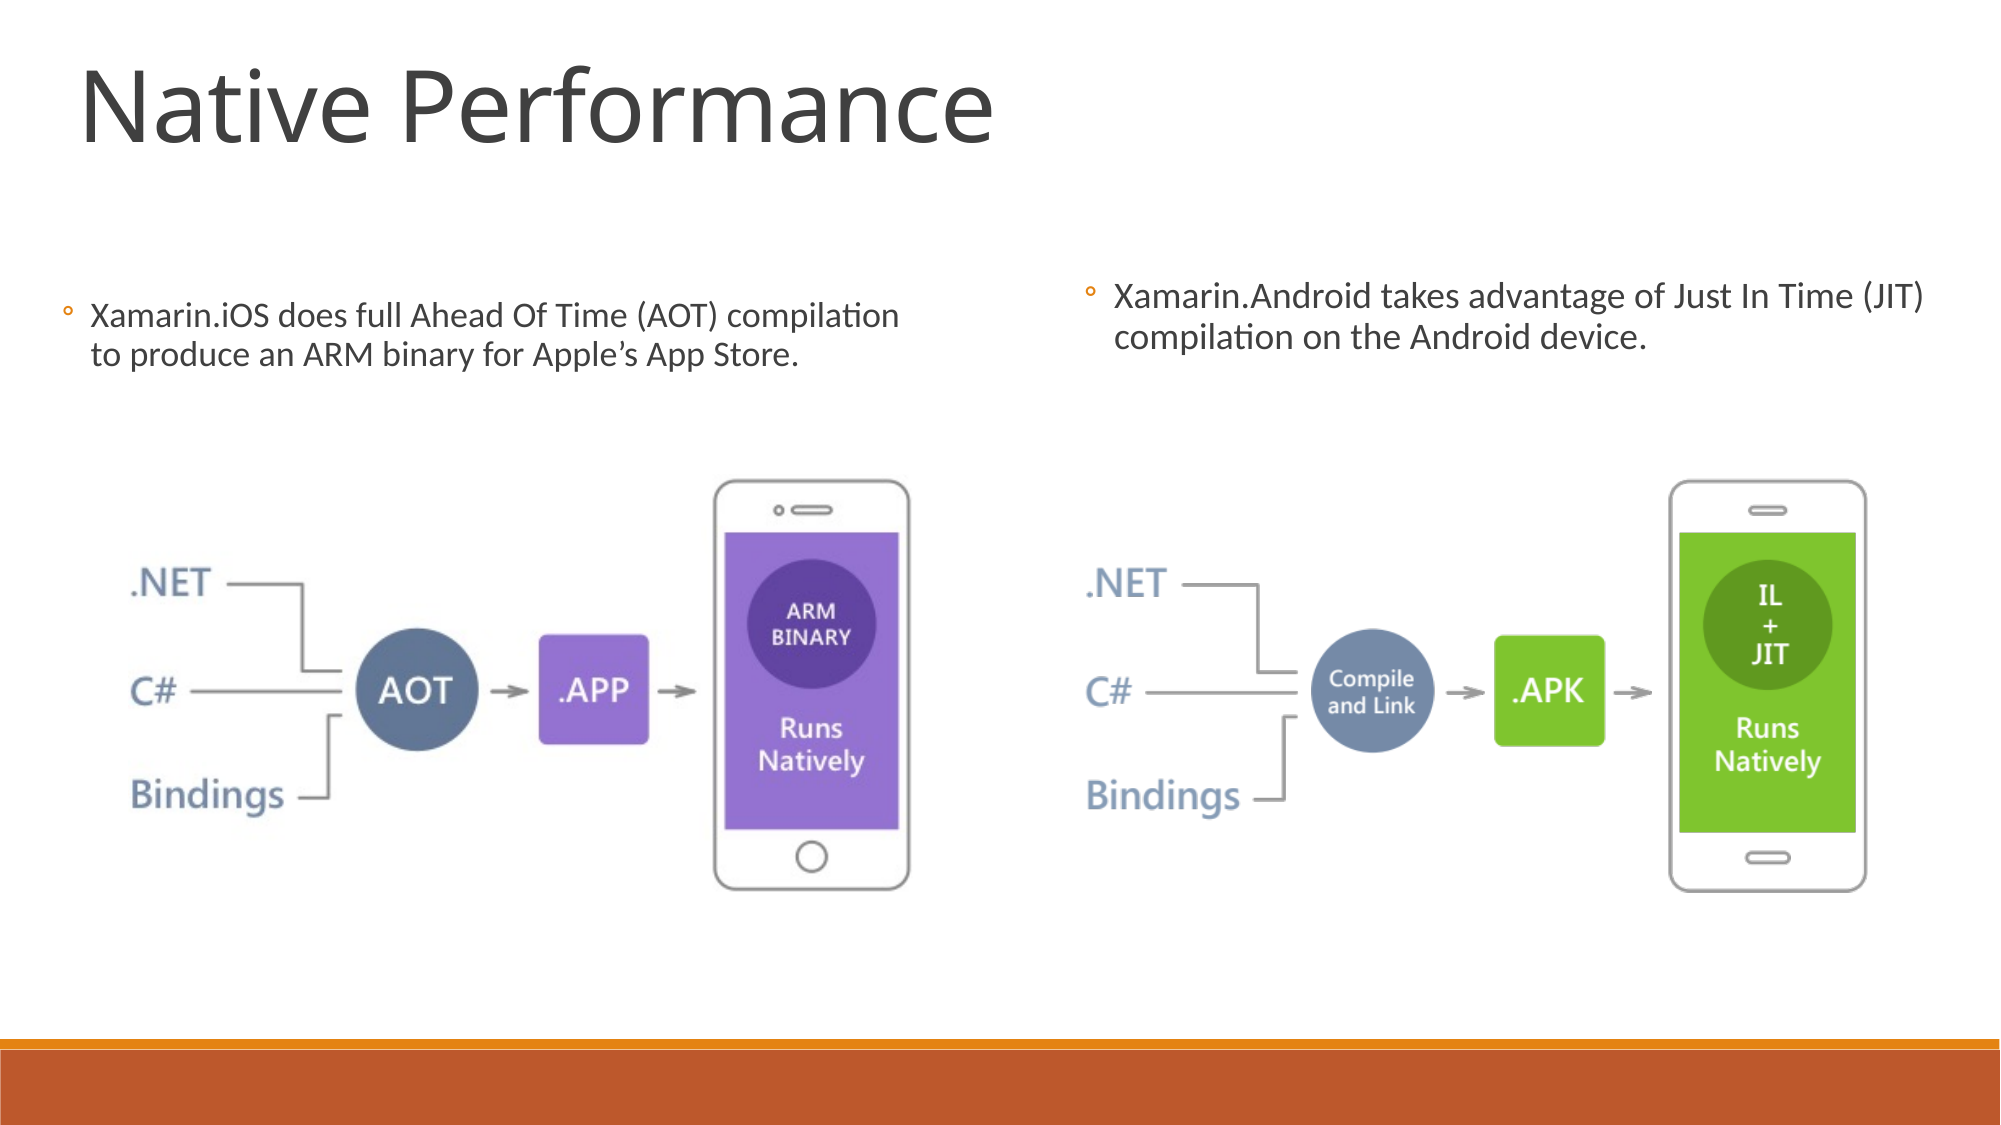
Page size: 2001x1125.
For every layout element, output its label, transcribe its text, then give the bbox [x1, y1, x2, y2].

title Native Performance [62, 31, 1713, 171]
list Xamarin.Android takes advantage of Just In Time (JIT) compilation on the Android device. [1051, 268, 1934, 437]
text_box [127, 474, 1869, 898]
list Xamarin.iOS does full Ahead Of Time (AOT) compilation to produce an ARM binary for Apple’s App Store. [30, 289, 913, 417]
